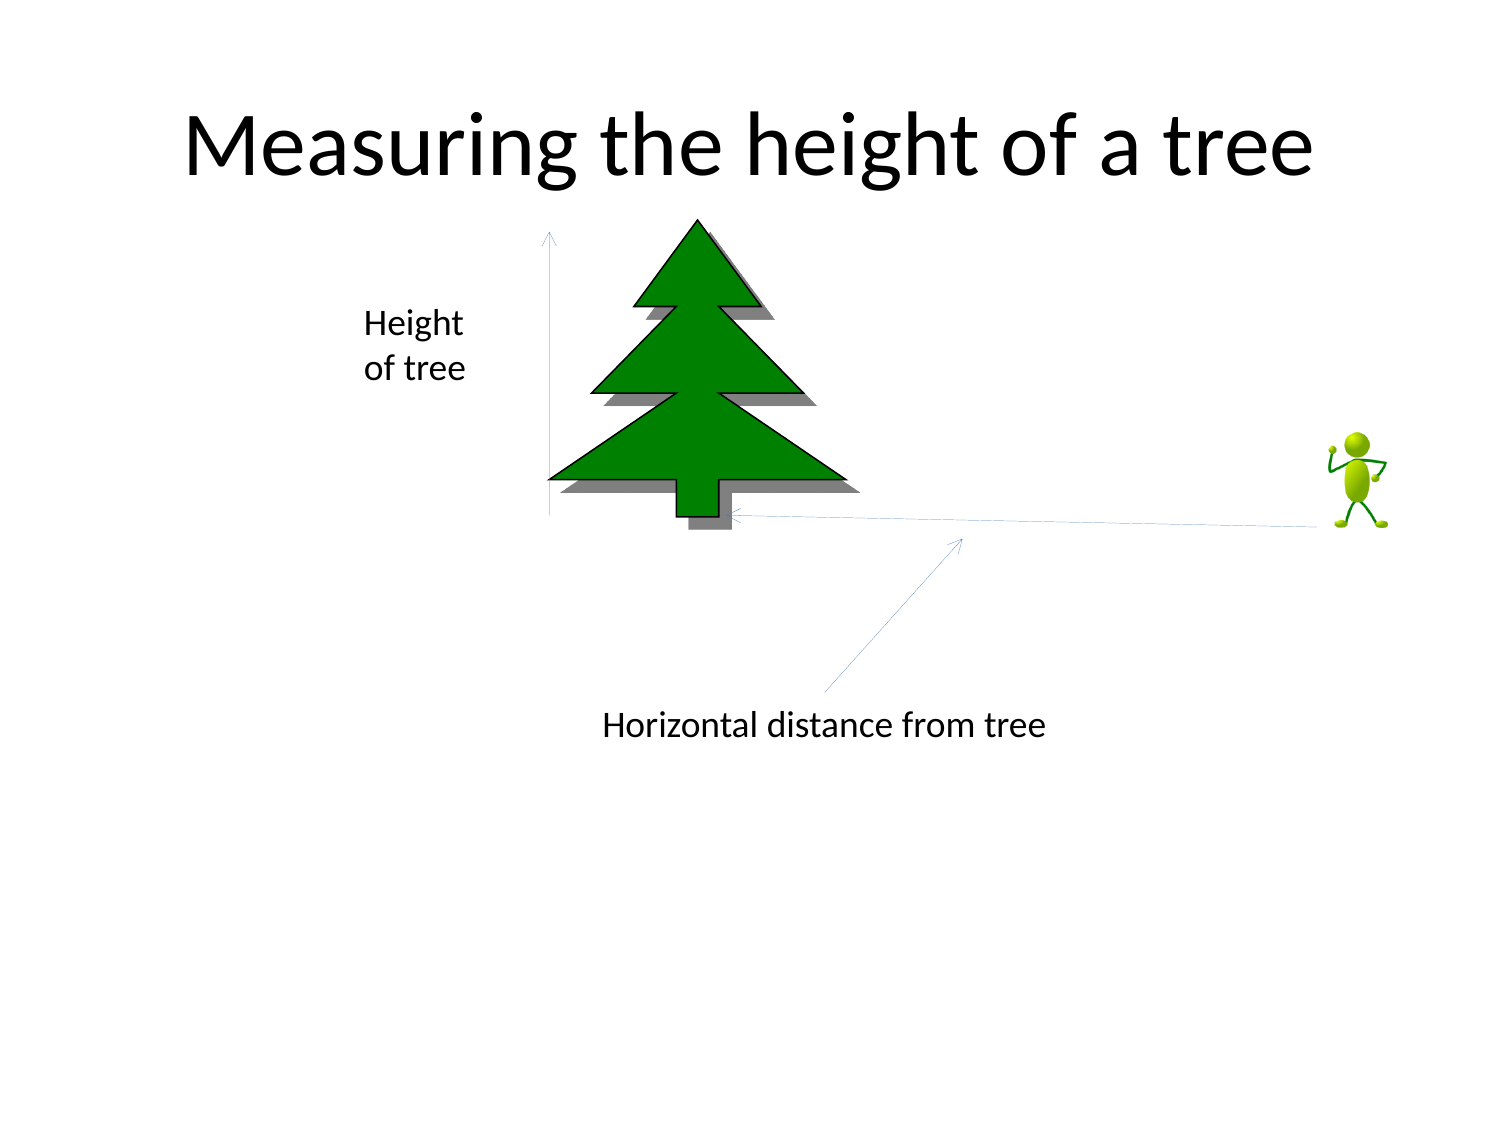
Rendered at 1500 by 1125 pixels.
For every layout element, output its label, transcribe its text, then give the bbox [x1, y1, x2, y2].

text_box [726, 508, 1317, 528]
text_box Measuring the height of a tree [75, 45, 1425, 233]
text_box Horizontal distance from tree [587, 692, 1062, 753]
text_box [824, 538, 963, 693]
text_box [550, 219, 846, 517]
picture [1328, 432, 1388, 528]
text_box Height of tree [349, 290, 482, 396]
